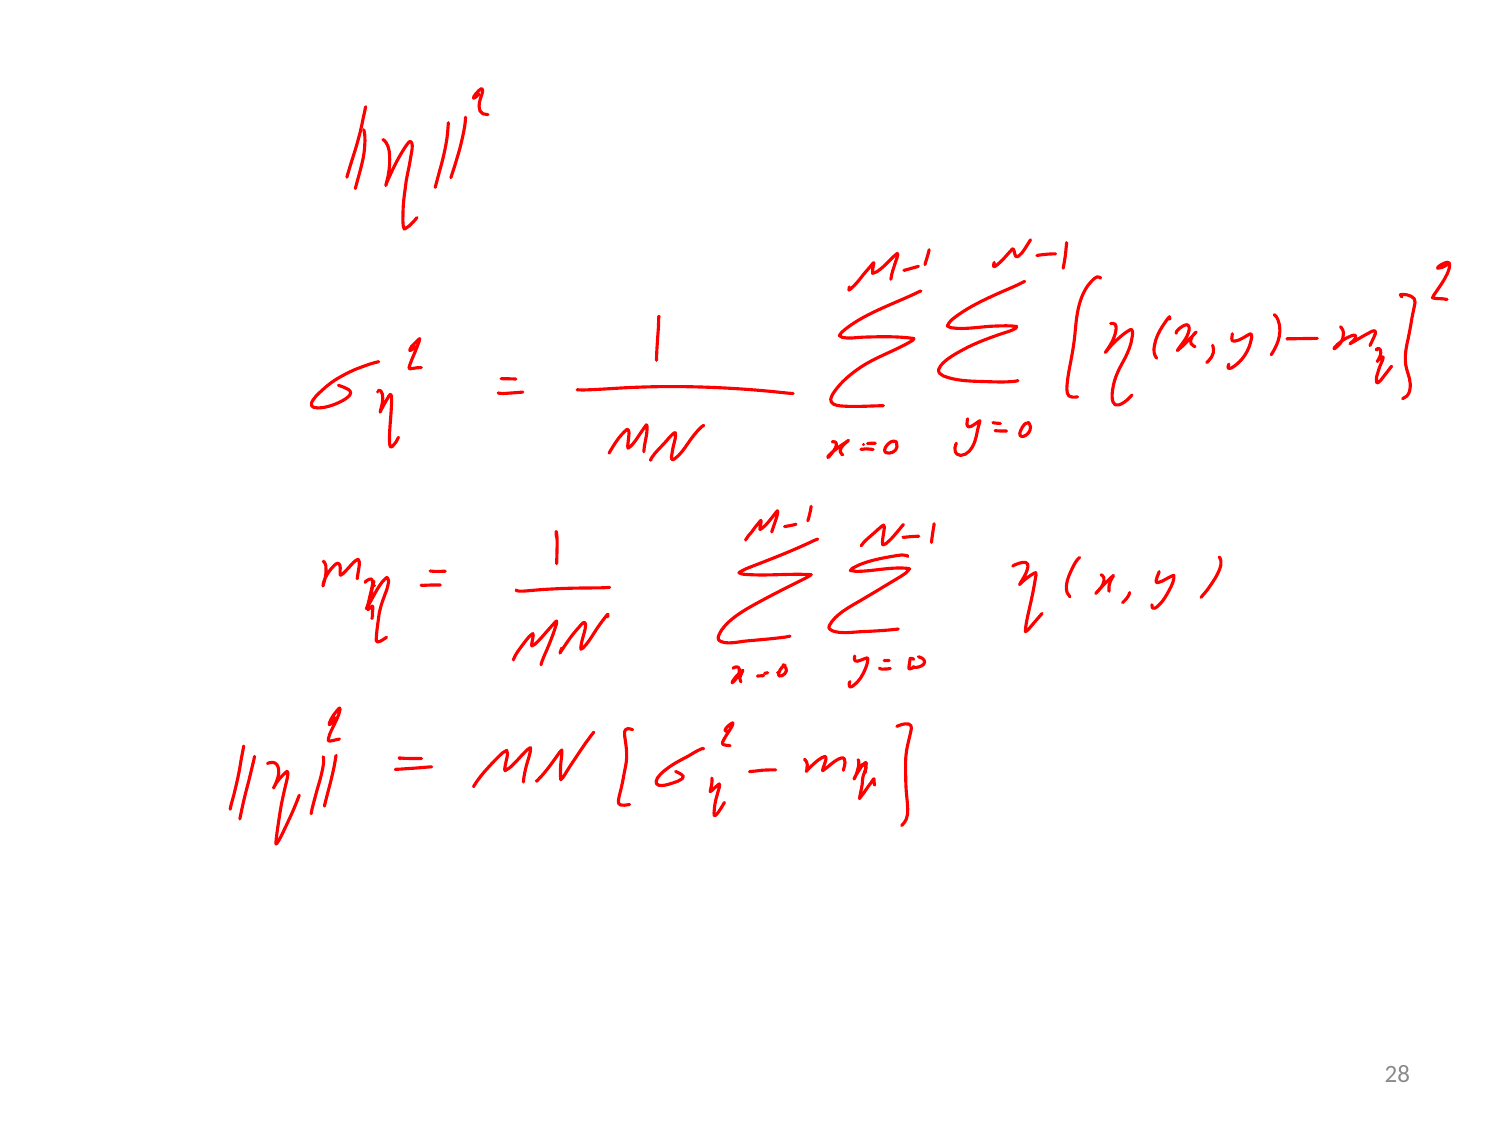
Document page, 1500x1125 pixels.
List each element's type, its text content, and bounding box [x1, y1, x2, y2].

slide_number 28 [1074, 1042, 1425, 1103]
